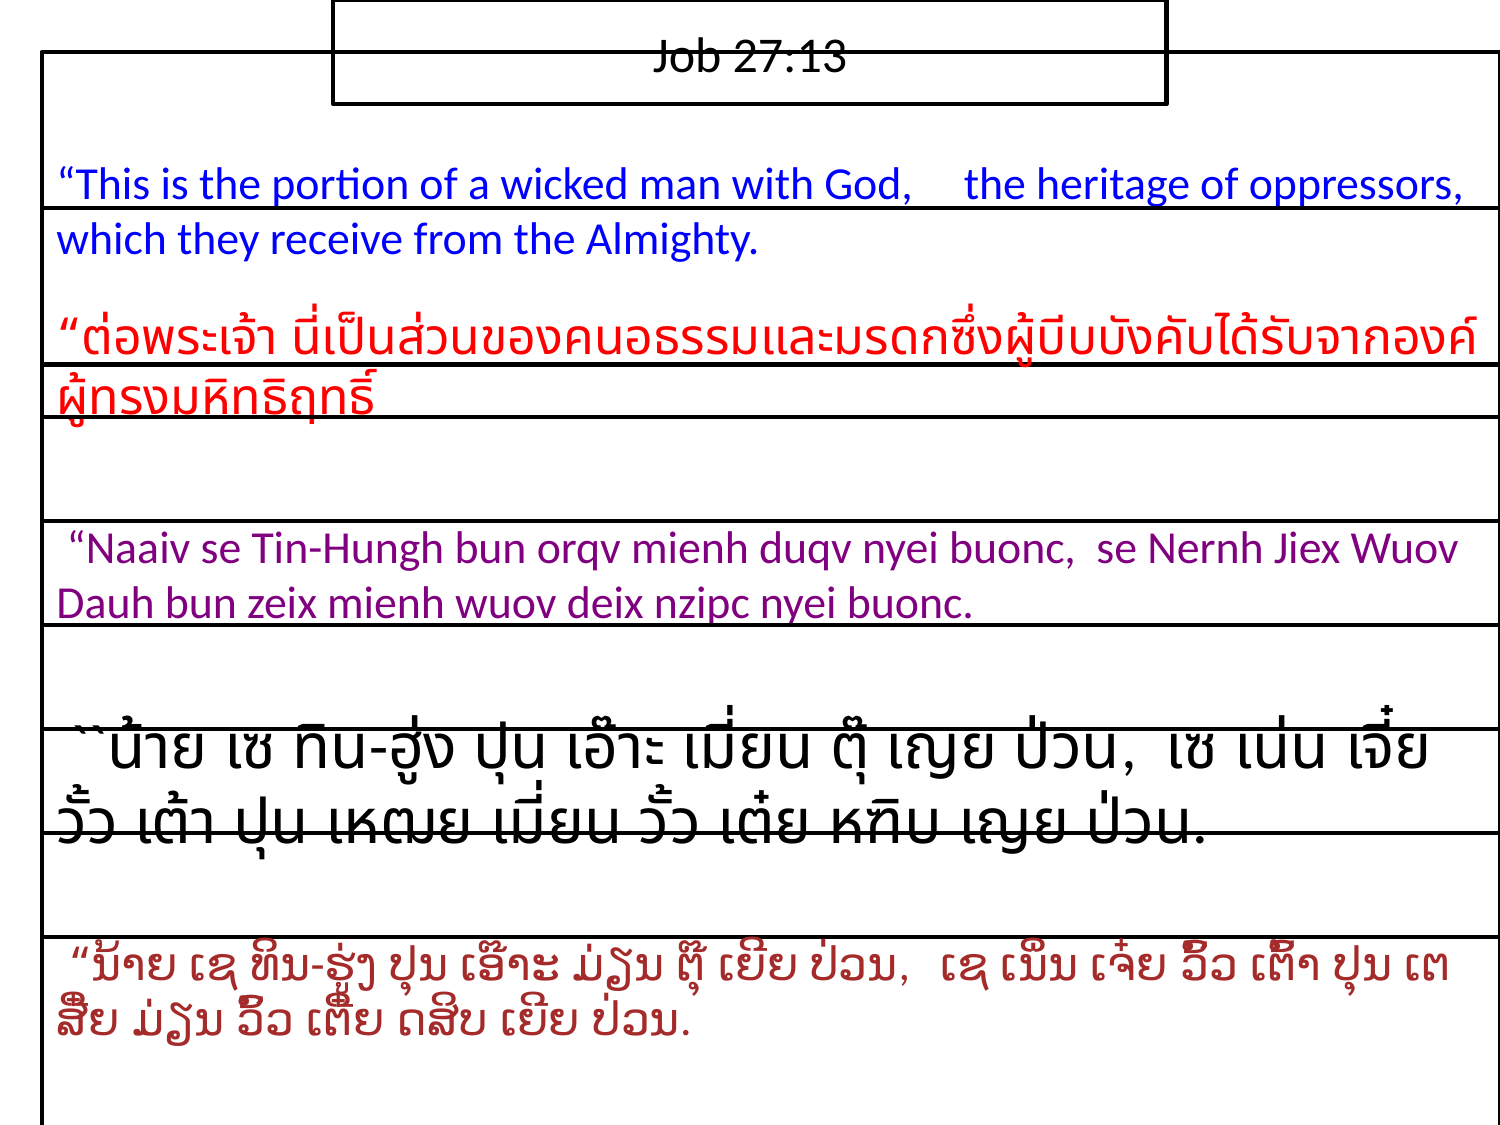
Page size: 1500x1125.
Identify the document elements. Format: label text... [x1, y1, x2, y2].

text_box Job 27:13 [331, 0, 1169, 50]
text_box “ນ້າຍ ເຊ ທິນ-ຮູ່ງ ປຸນ ເອ໊າະ ມ່ຽນ ຕຸ໊ ເຍີຍ ປ່ວນ, ເຊ ເນິ່ນ ເຈ໋ຍ ວົ້ວ ເຕົ້າ ປຸນ ເຕສີ໋ຍ ມ່ຽນ ວົ້ວ ເຕີ໋ຍ ດສິບ ເຍີຍ ປ່ວນ. [40, 831, 1500, 1125]
text_box “ต่อ​พระ​เจ้า นี่​เป็น​ส่วน​ของ​คน​อธรรมและ​มรดก​ซึ่ง​ผู้​บีบ​บังคับ​ได้รับ​จาก​องค์​ผู้​ทรง​มหิทธิ​ฤทธิ์ [40, 206, 1500, 415]
text_box “Naaiv se Tin-Hungh bun orqv mienh duqv nyei buonc, se Nernh Jiex Wuov Dauh bun zeix mienh wuov deix nzipc nyei buonc. [40, 415, 1500, 623]
text_box ``น้าย เซ ทิน-ฮู่ง ปุน เอ๊าะ เมี่ยน ตุ๊ เญย ป่วน, เซ เน่น เจี๋ย วั้ว เต้า ปุน เหฒย เมี่ยน วั้ว เต๋ย หฑิบ เญย ป่วน. [40, 623, 1500, 831]
text_box “This is the portion of a wicked man with God, the heritage of oppressors, which they receive from the Almighty. [40, 50, 1500, 206]
